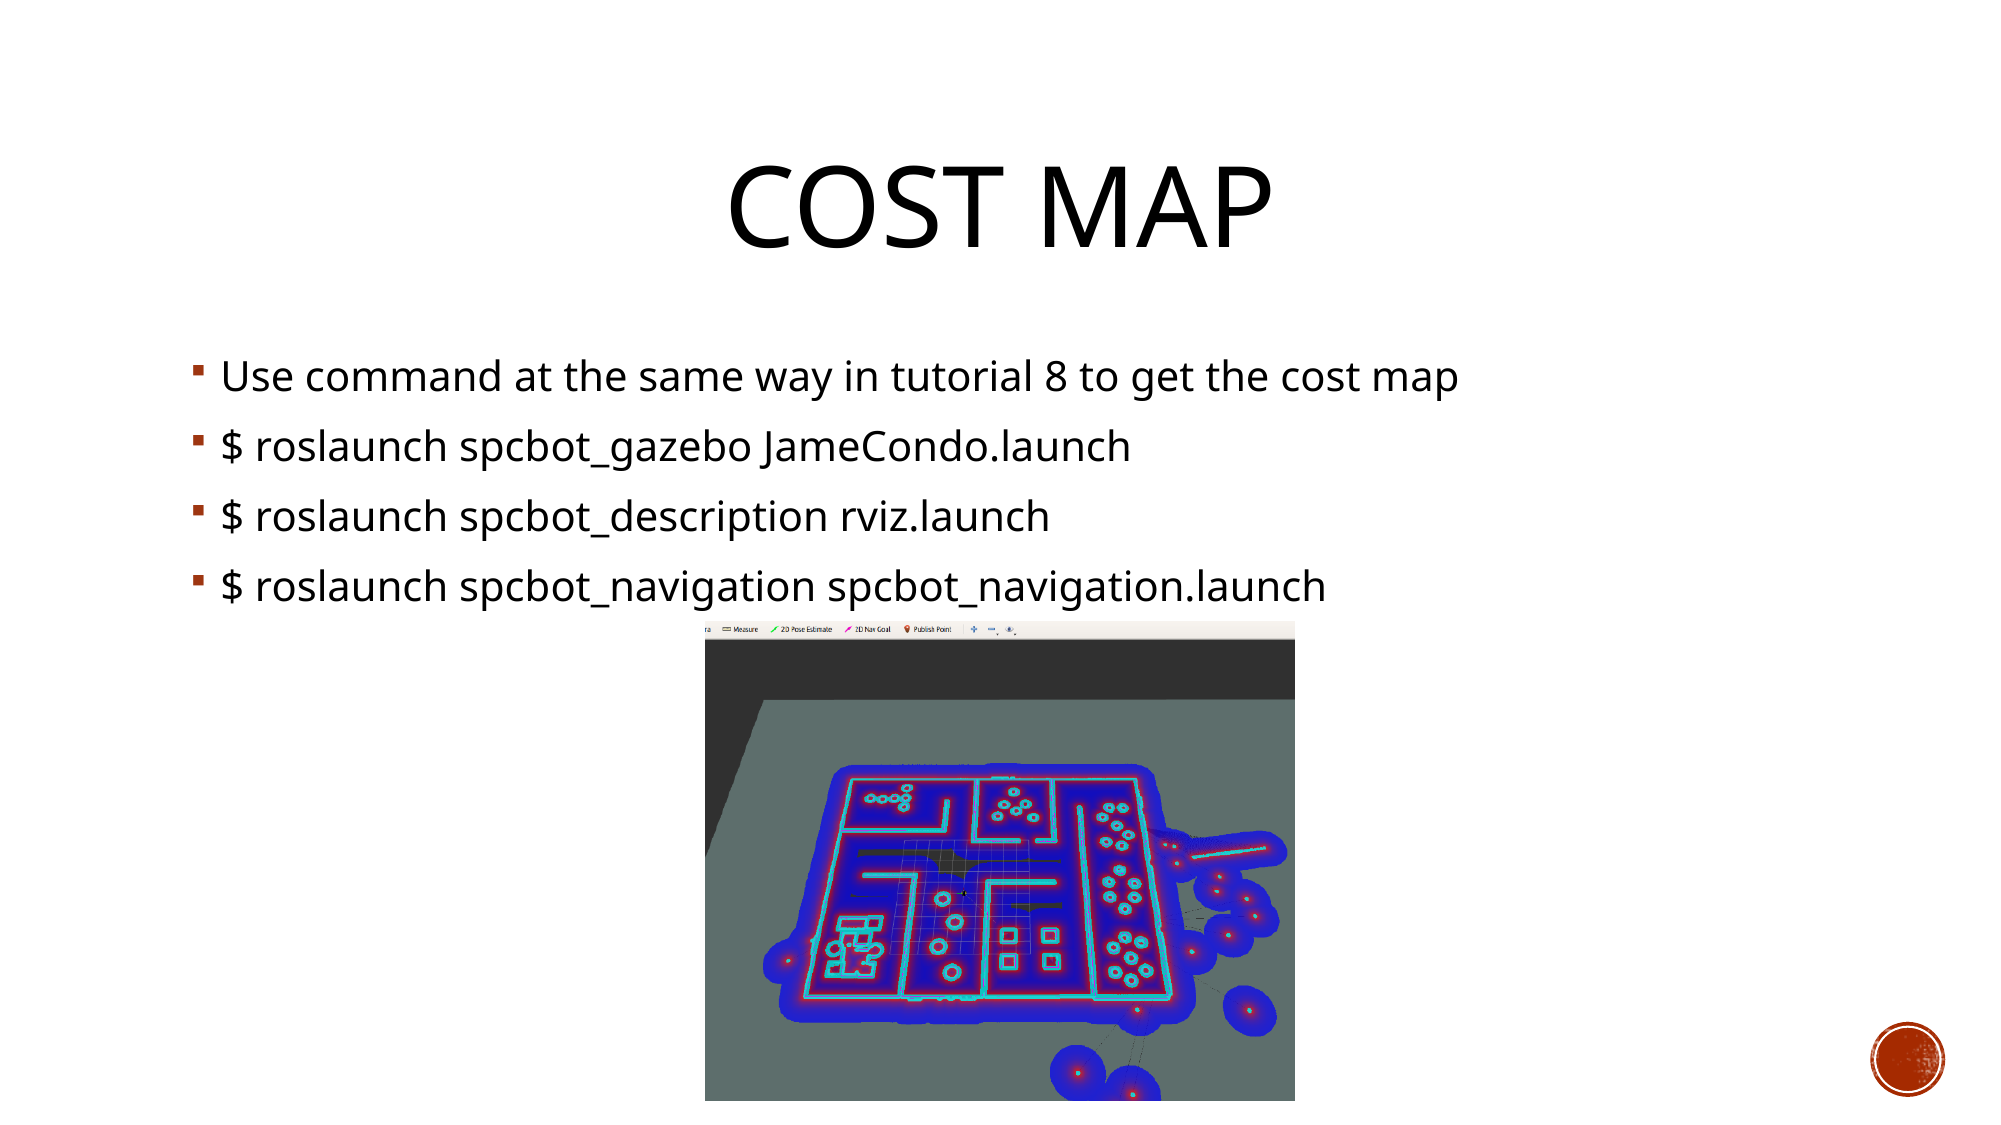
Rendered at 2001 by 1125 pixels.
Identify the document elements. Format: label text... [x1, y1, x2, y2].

picture [705, 621, 1295, 1101]
list Use command at the same way in tutorial 8 to get the cost map $ roslaunch spcbot_gazebo JameCondo.launch $ roslaunch spcbot_description rviz.launch $ roslaunch spcbot_navigation spcbot_navigation.launch [175, 348, 1826, 1013]
title Cost map [175, 79, 1826, 344]
